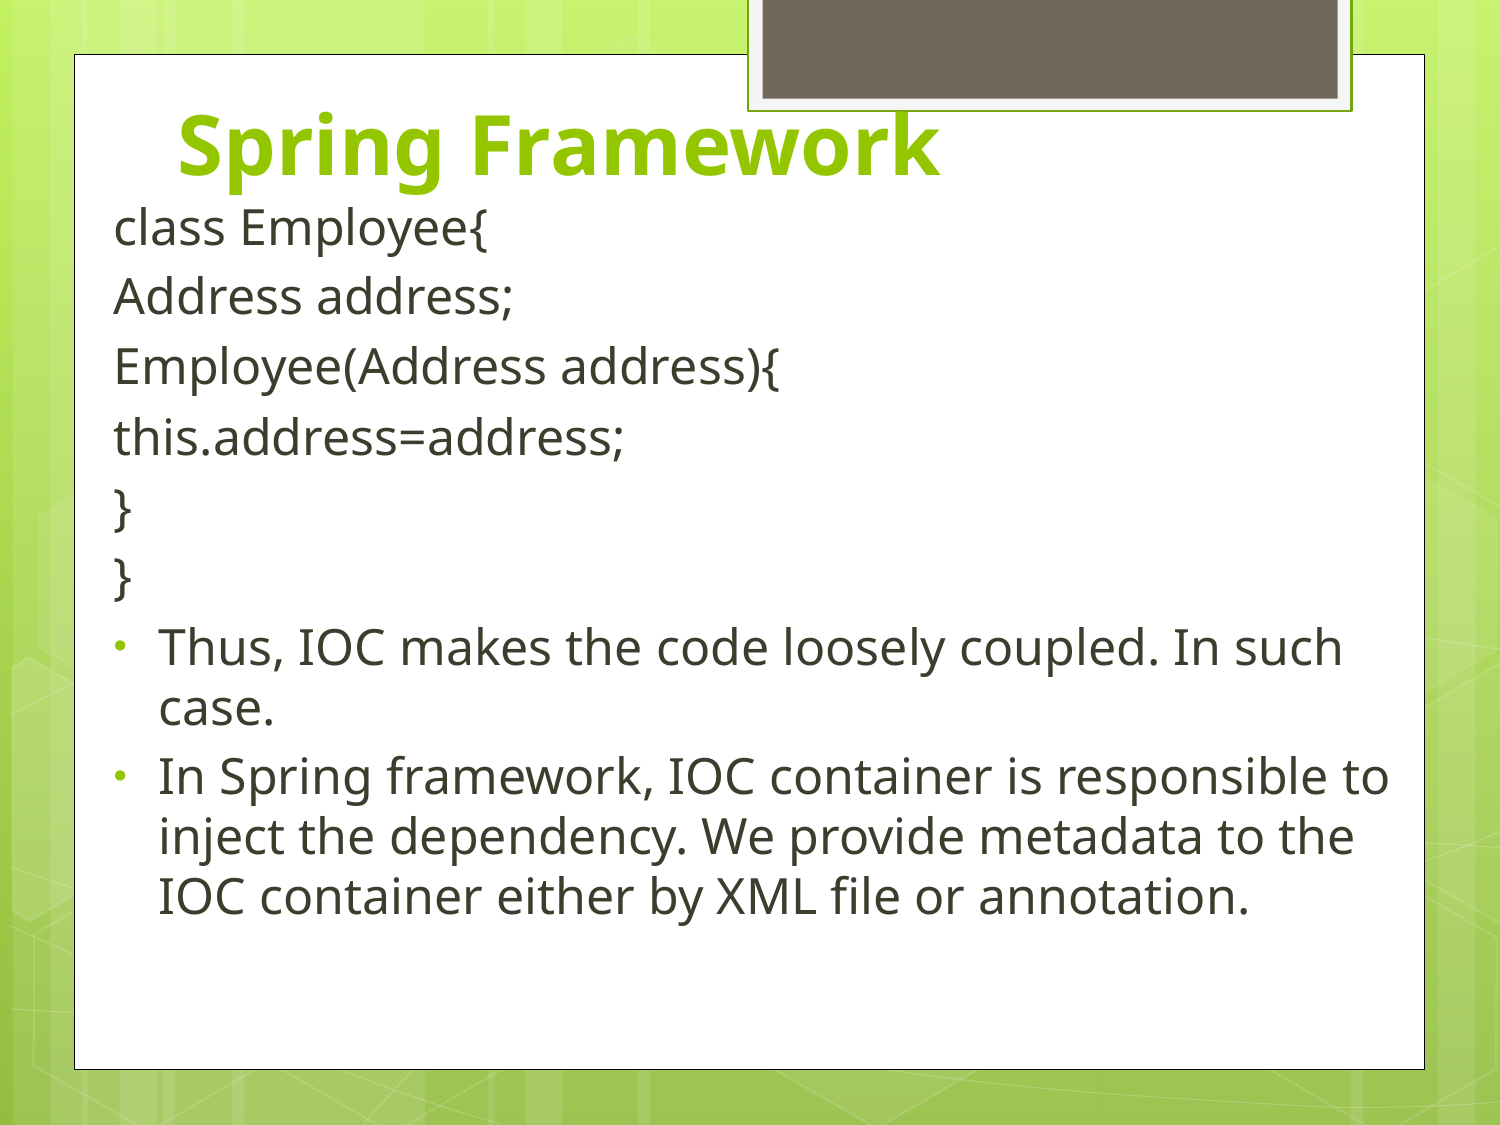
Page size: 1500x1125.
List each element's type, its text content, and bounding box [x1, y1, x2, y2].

title Spring Framework [162, 12, 1315, 187]
list class Employee{ Address address; Employee(Address address){ this.address=address; } } Thus, IOC makes the code loosely coupled. In such case. In Spring framework, IOC container is responsible to inject the dependency. We provide metadata to the IOC container either by XML file or annotation. [87, 187, 1413, 1063]
